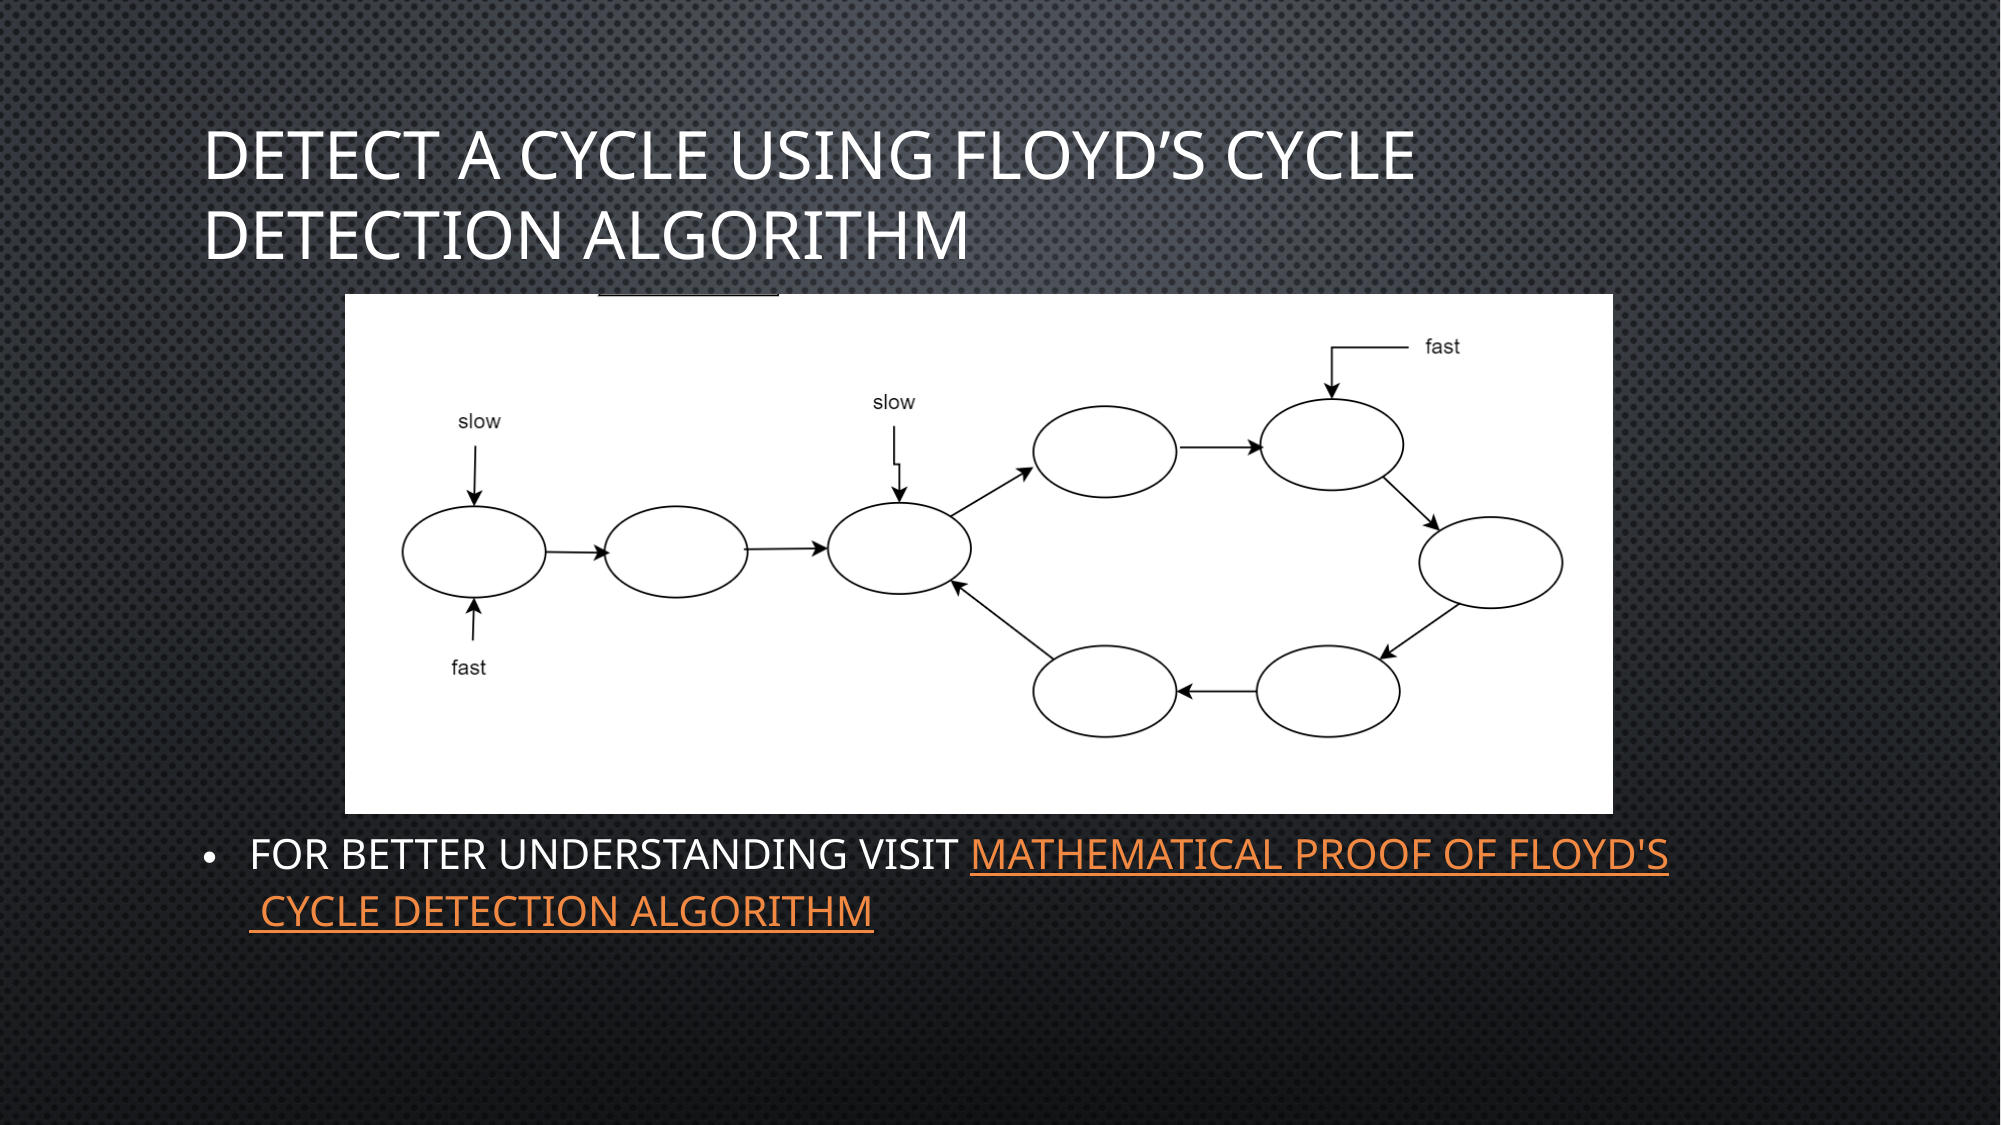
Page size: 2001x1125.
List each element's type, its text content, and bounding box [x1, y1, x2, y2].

list For better understanding visit Mathematical proof of floyd's cycle detection algorithm [187, 838, 1813, 1003]
picture [345, 293, 1614, 814]
title Detect a cycle using Floyd’s cycle detection algorithm [187, 99, 1773, 287]
